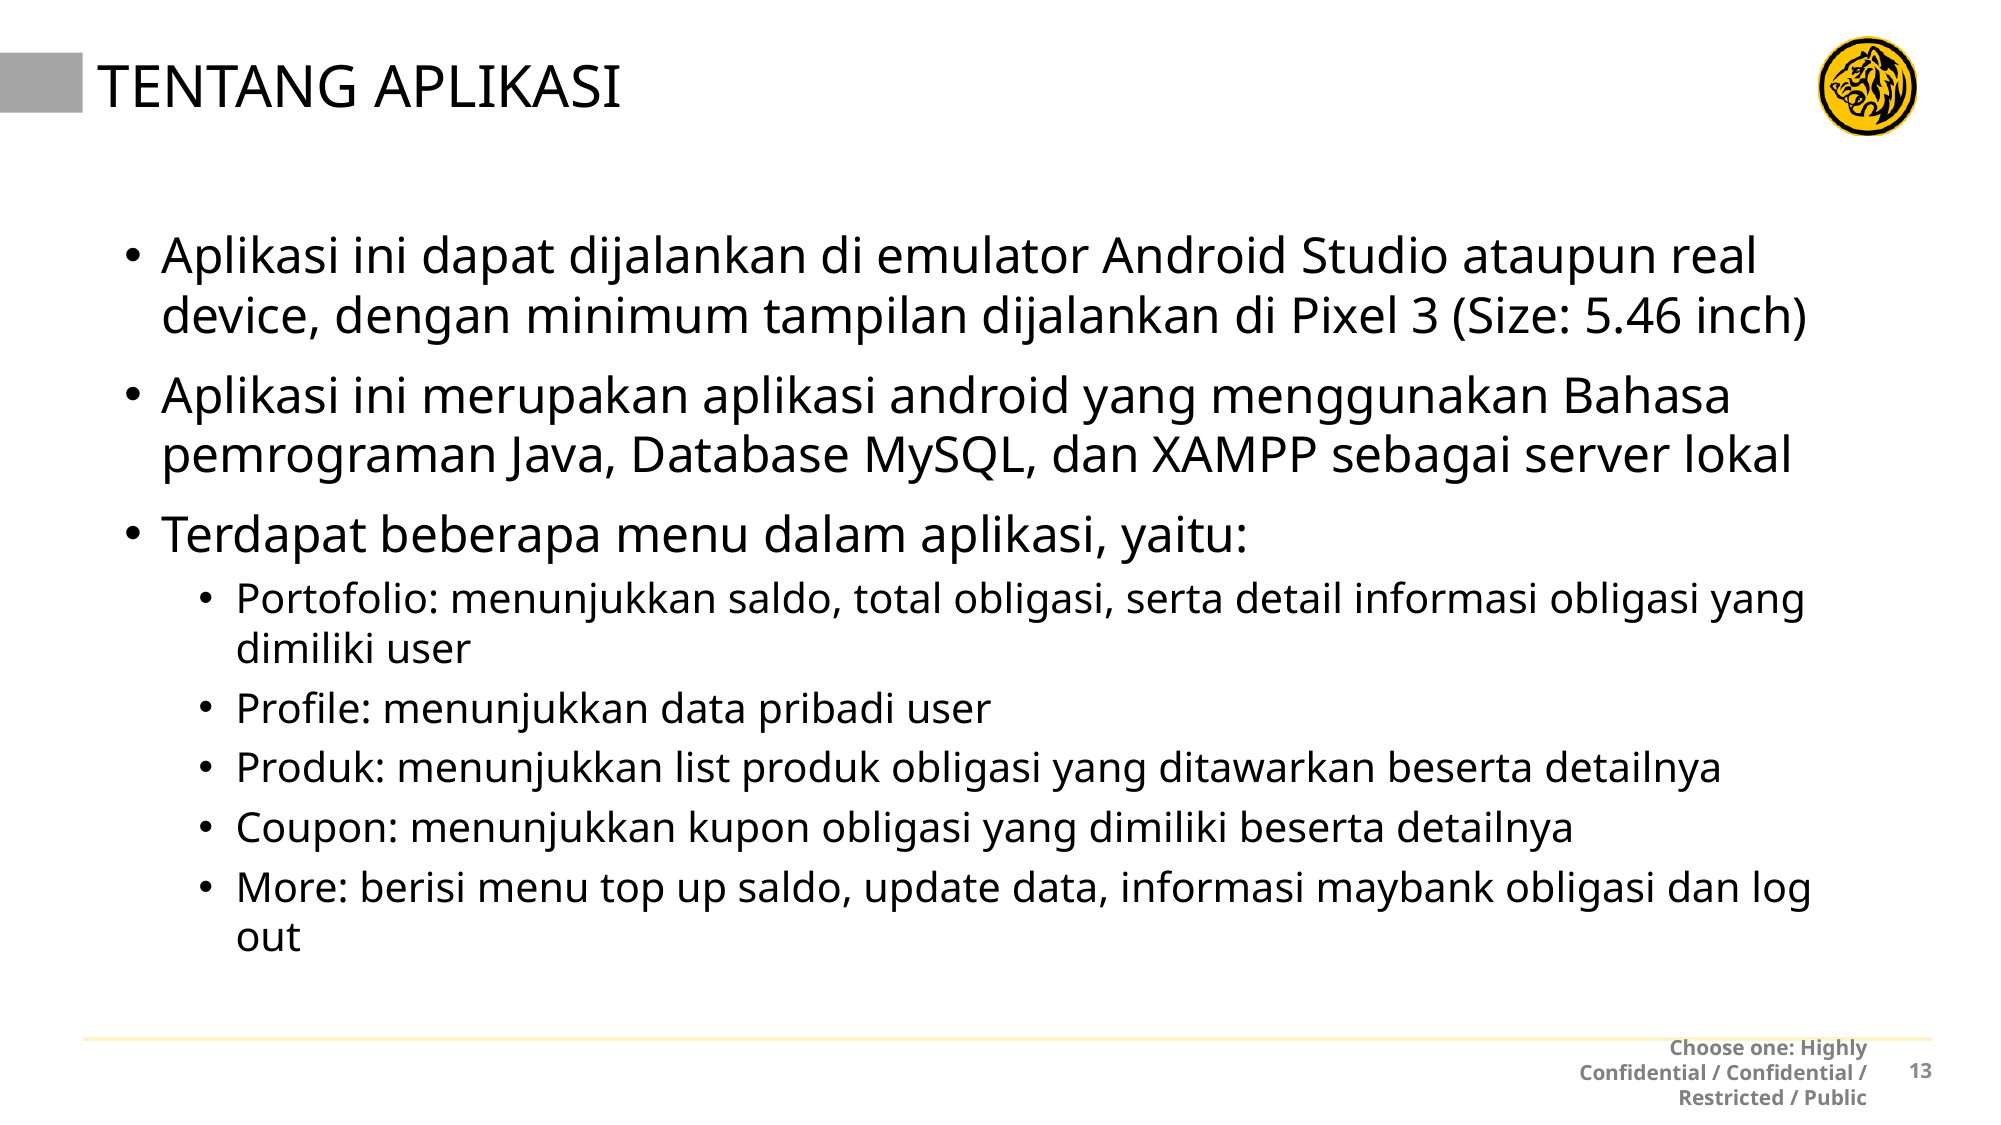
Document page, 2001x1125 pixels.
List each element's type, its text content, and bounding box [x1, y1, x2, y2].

footer Choose one: Highly Confidential / Confidential / Restricted / Public [1522, 1042, 1883, 1102]
title TENTANG APLIKASI [82, 41, 1791, 137]
slide_number 12 [1887, 1042, 1933, 1102]
list Aplikasi ini dapat dijalankan di emulator Android Studio ataupun real device, dengan minimum tampilan dijalankan di Pixel 3 (Size: 5.46 inch) Aplikasi ini merupakan aplikasi android yang menggunakan Bahasa pemrograman Java, Database MySQL, dan XAMPP sebagai server lokal Terdapat beberapa menu dalam aplikasi, yaitu: Portofolio: menunjukkan saldo, total obligasi, serta detail informasi obligasi yang dimiliki user Profile: menunjukkan data pribadi user Produk: menunjukkan list produk obligasi yang ditawarkan beserta detailnya Coupon: menunjukkan kupon obligasi yang dimiliki beserta detailnya More: berisi menu top up saldo, update data, informasi maybank obligasi dan log out [109, 216, 1835, 1014]
